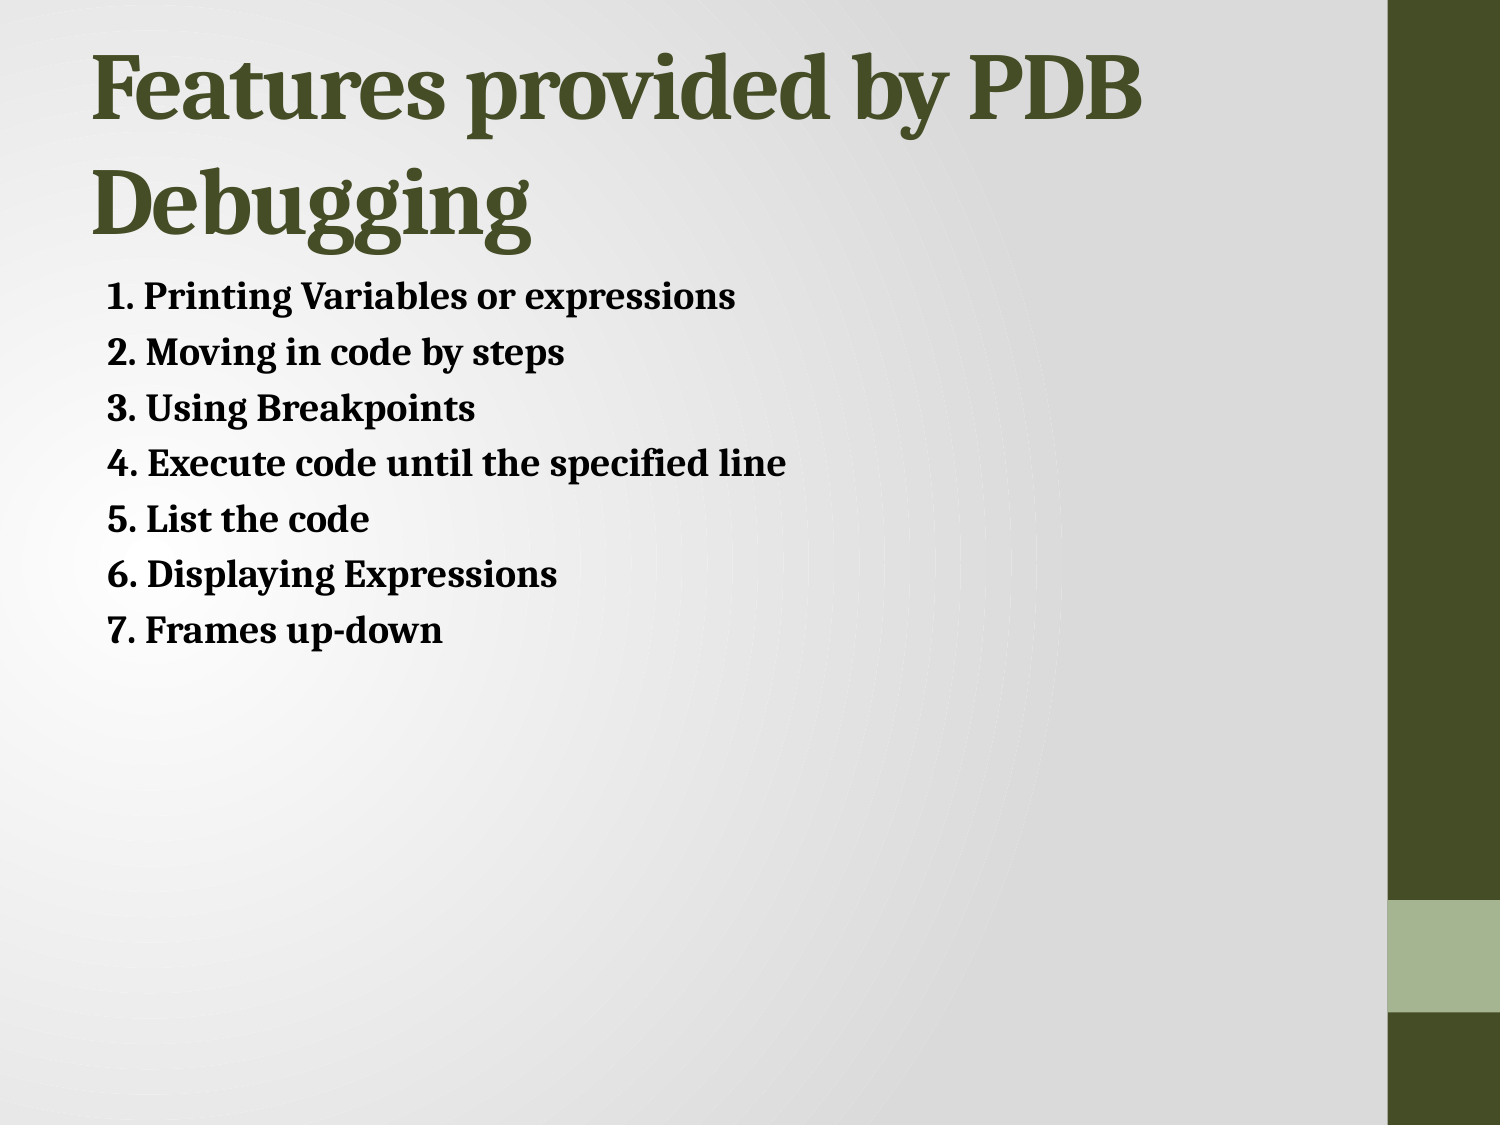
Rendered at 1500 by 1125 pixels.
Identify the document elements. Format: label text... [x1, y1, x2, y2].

list 1. Printing Variables or expressions 2. Moving in code by steps 3. Using Breakpoints 4. Execute code until the specified line 5. List the code 6. Displaying Expressions 7. Frames up-down [75, 262, 1325, 1050]
title Features provided by PDB Debugging [75, 45, 1325, 233]
